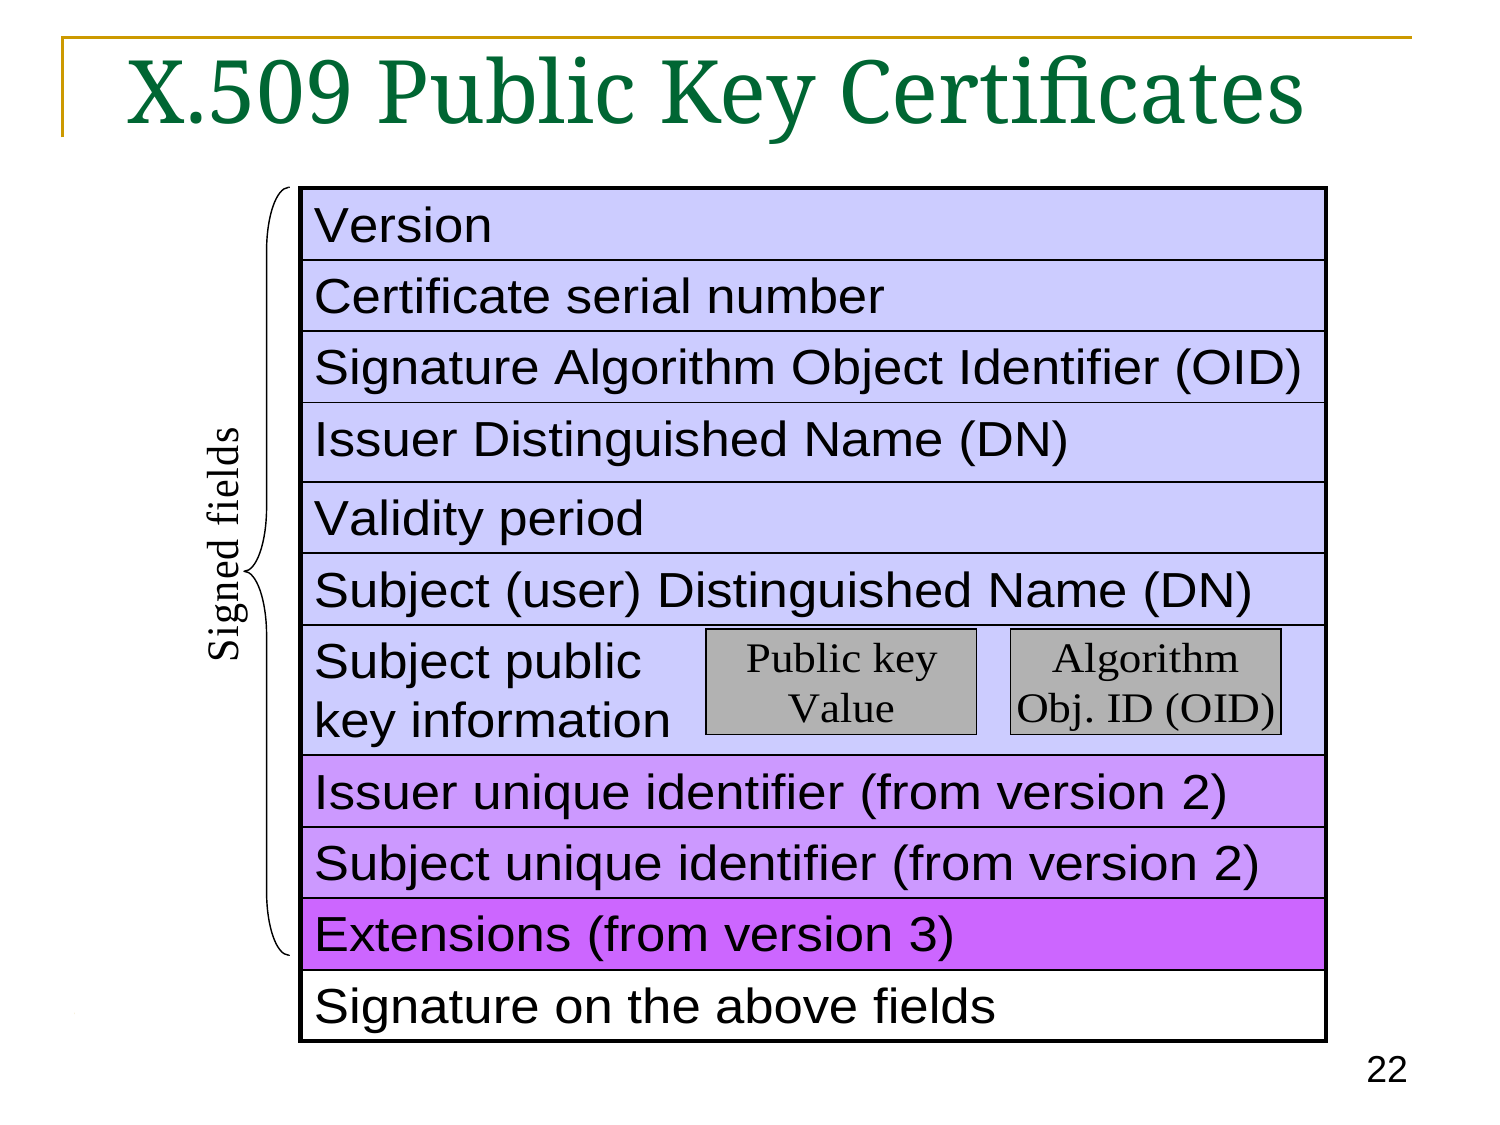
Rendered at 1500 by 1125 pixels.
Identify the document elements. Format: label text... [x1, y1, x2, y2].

picture [74, 144, 1428, 1093]
title X.509 Public Key Certificates [112, 28, 1388, 143]
